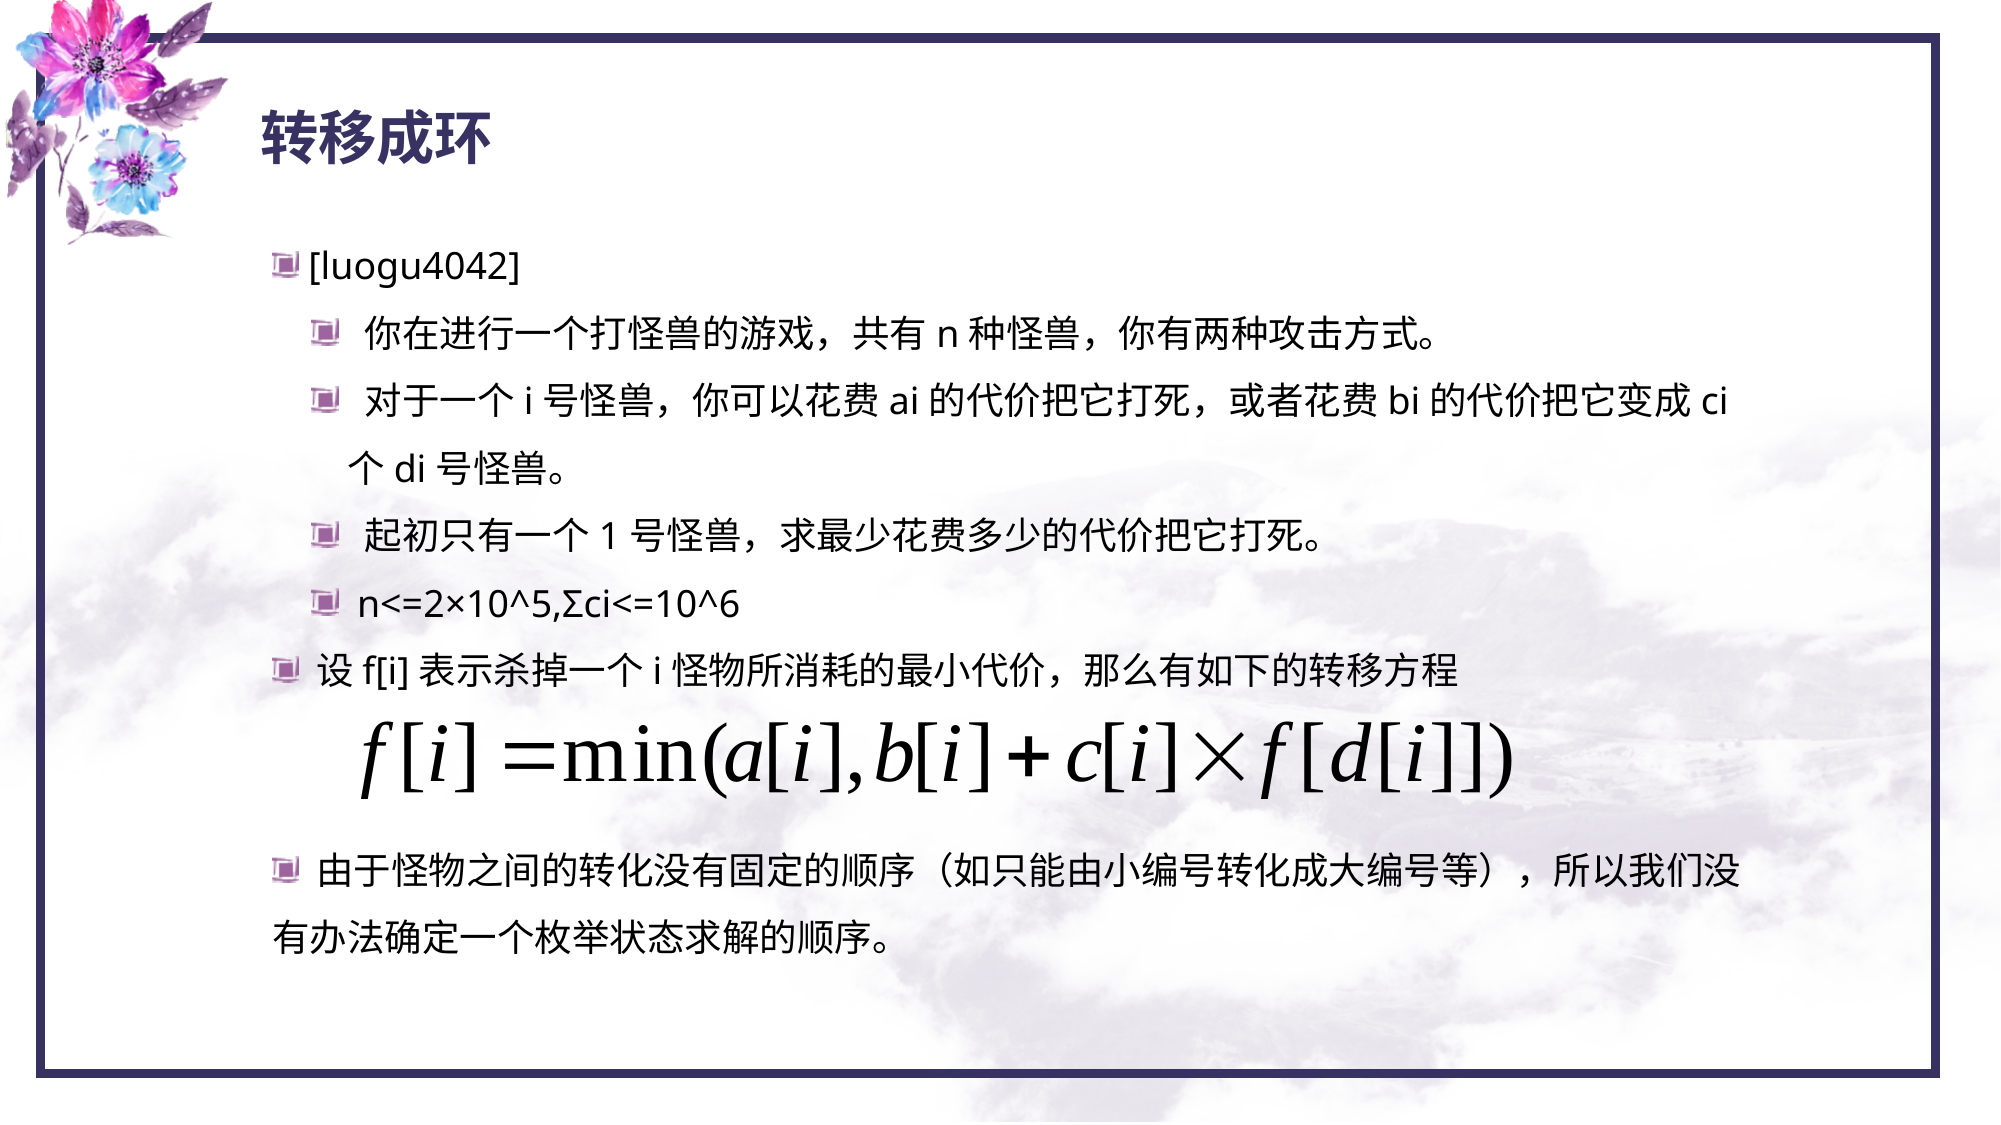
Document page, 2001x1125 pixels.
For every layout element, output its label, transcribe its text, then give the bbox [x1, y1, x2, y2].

picture [272, 856, 299, 883]
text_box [331, 704, 1529, 817]
picture [311, 521, 339, 548]
picture [272, 656, 299, 683]
picture [311, 318, 339, 346]
text_box 转移成环 [245, 93, 758, 179]
picture [311, 386, 339, 413]
picture [272, 251, 299, 278]
picture [311, 588, 339, 616]
text_box 由于怪物之间的转化没有固定的顺序（如只能由小编号转化成大编号等），所以我们没有办法确定一个枚举状态求解的顺序。 [257, 816, 1789, 967]
picture [0, 0, 237, 279]
text_box [luogu4042] 你在进行一个打怪兽的游戏，共有n种怪兽，你有两种攻击方式。 对于一个i号怪兽，你可以花费ai的代价把它打死，或者花费bi的代价把它变成ci个di号怪兽。 起初只有一个1号怪兽，求最少花费多少的代价把它打死。 n<=2×10^5,Σci<=10^6 设f[i]表示杀掉一个i怪物所消耗的最小代价，那么有如下的转移方程 [257, 212, 1789, 700]
